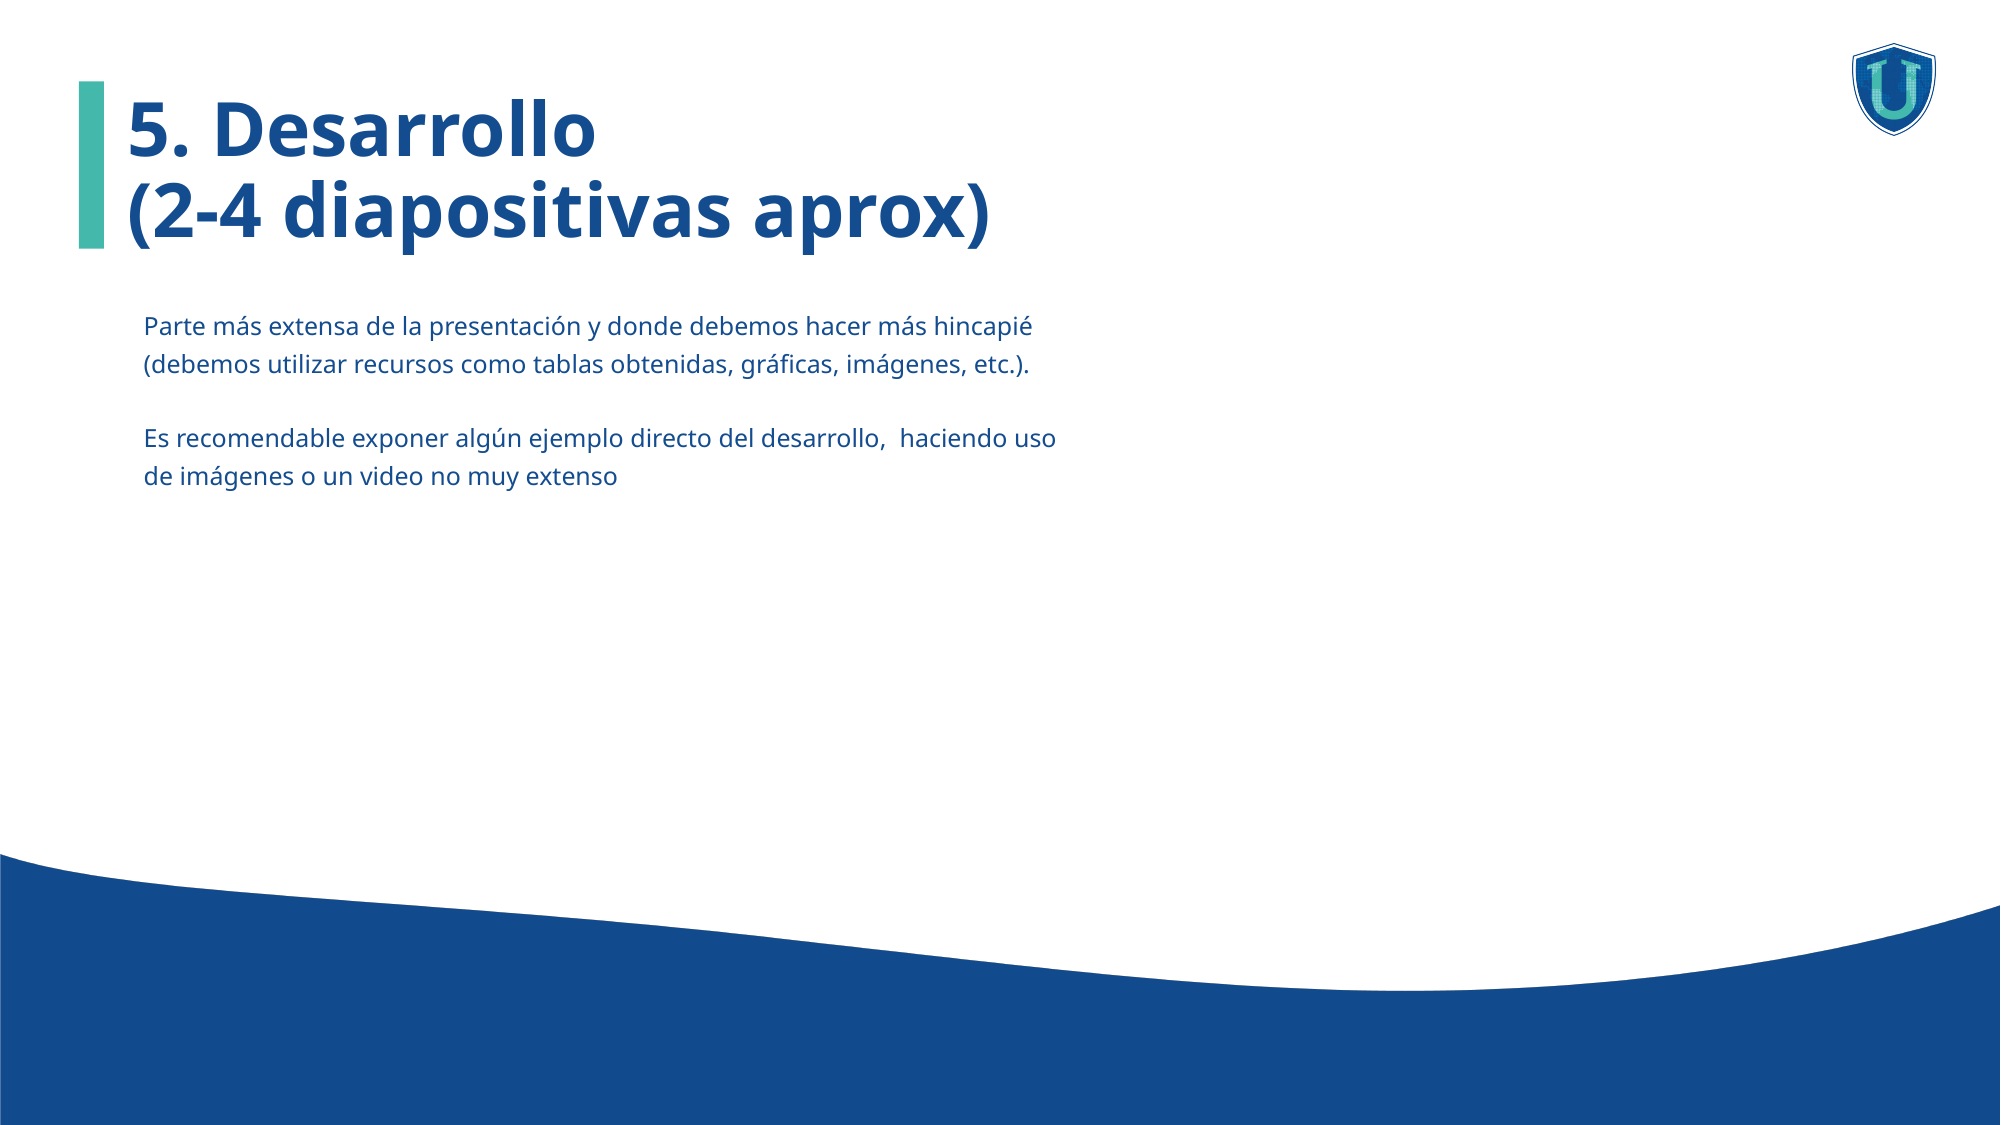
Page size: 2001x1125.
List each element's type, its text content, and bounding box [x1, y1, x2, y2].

picture [1850, 41, 1938, 138]
text_box [78, 80, 105, 250]
text_box Parte más extensa de la presentación y donde debemos hacer más hincapié (debemos utilizar recursos como tablas obtenidas, gráficas, imágenes, etc.). Es recomendable exponer algún ejemplo directo del desarrollo, haciendo uso de imágenes o un video no muy extenso [128, 295, 1100, 535]
picture [0, 854, 2000, 1125]
text_box 5. Desarrollo (2-4 diapositivas aprox) [112, 84, 1268, 252]
